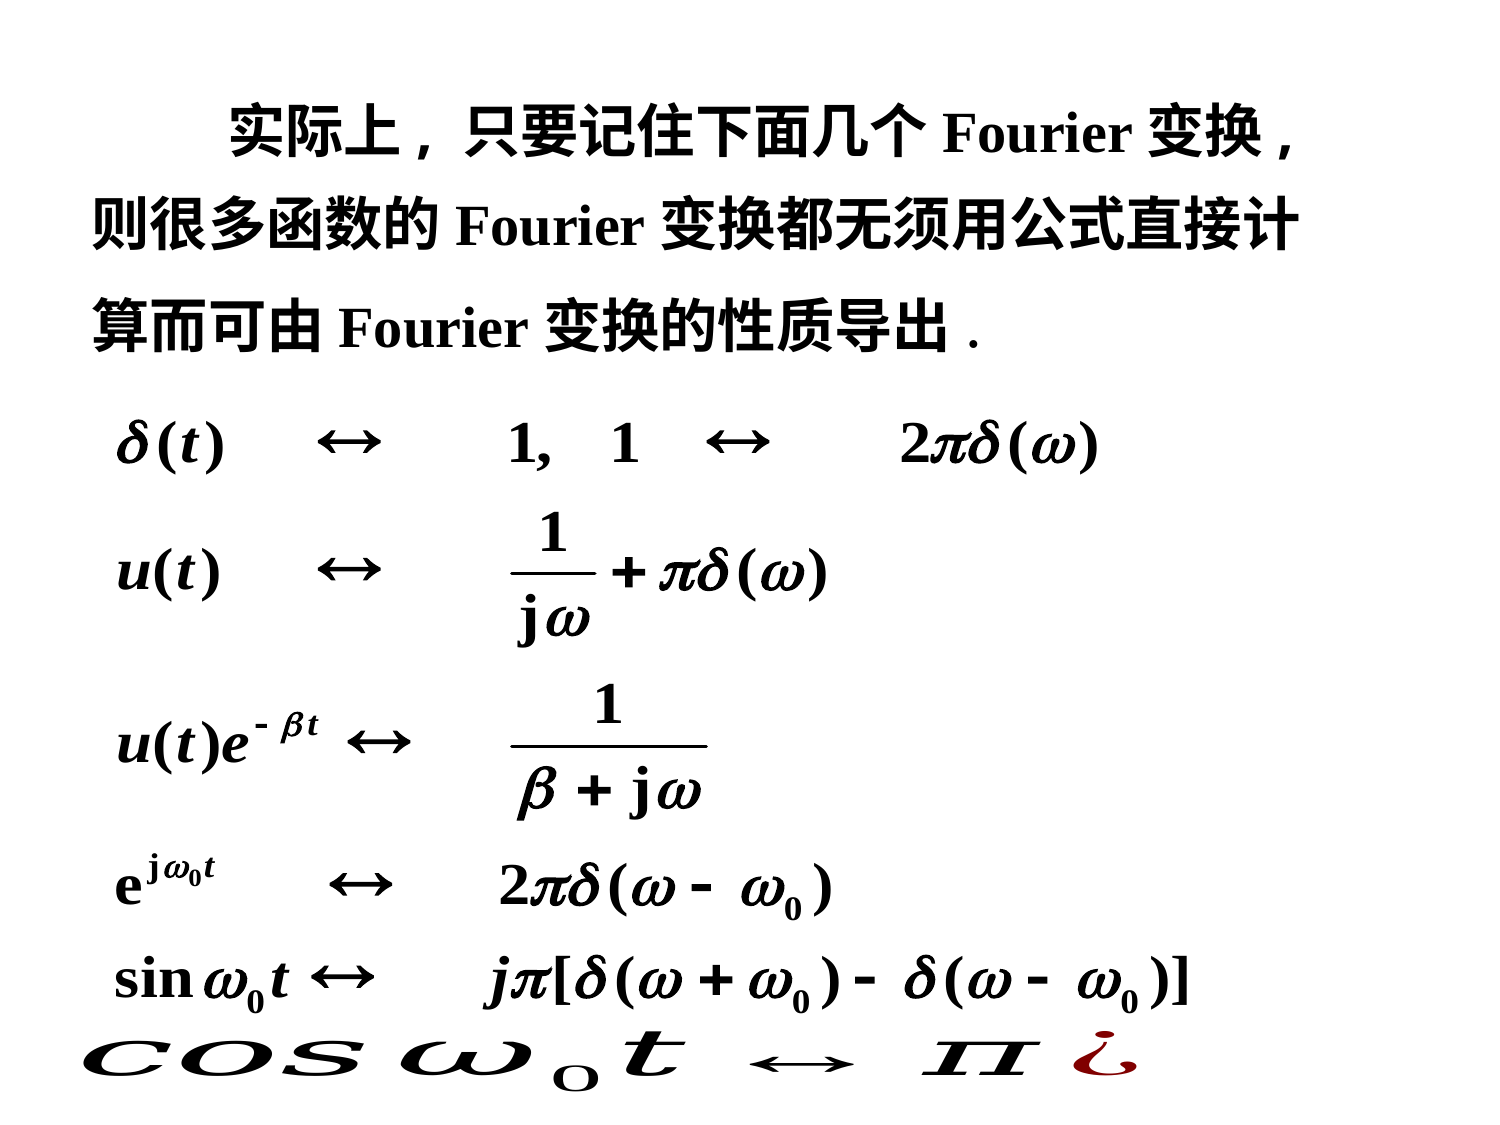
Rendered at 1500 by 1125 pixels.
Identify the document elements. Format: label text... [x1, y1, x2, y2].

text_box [106, 410, 1195, 1022]
text_box 实际上, 只要记住下面几个Fourier变换, 则很多函数的Fourier变换都无须用公式直接计算而可由Fourier变换的性质导出. [76, 54, 1341, 346]
